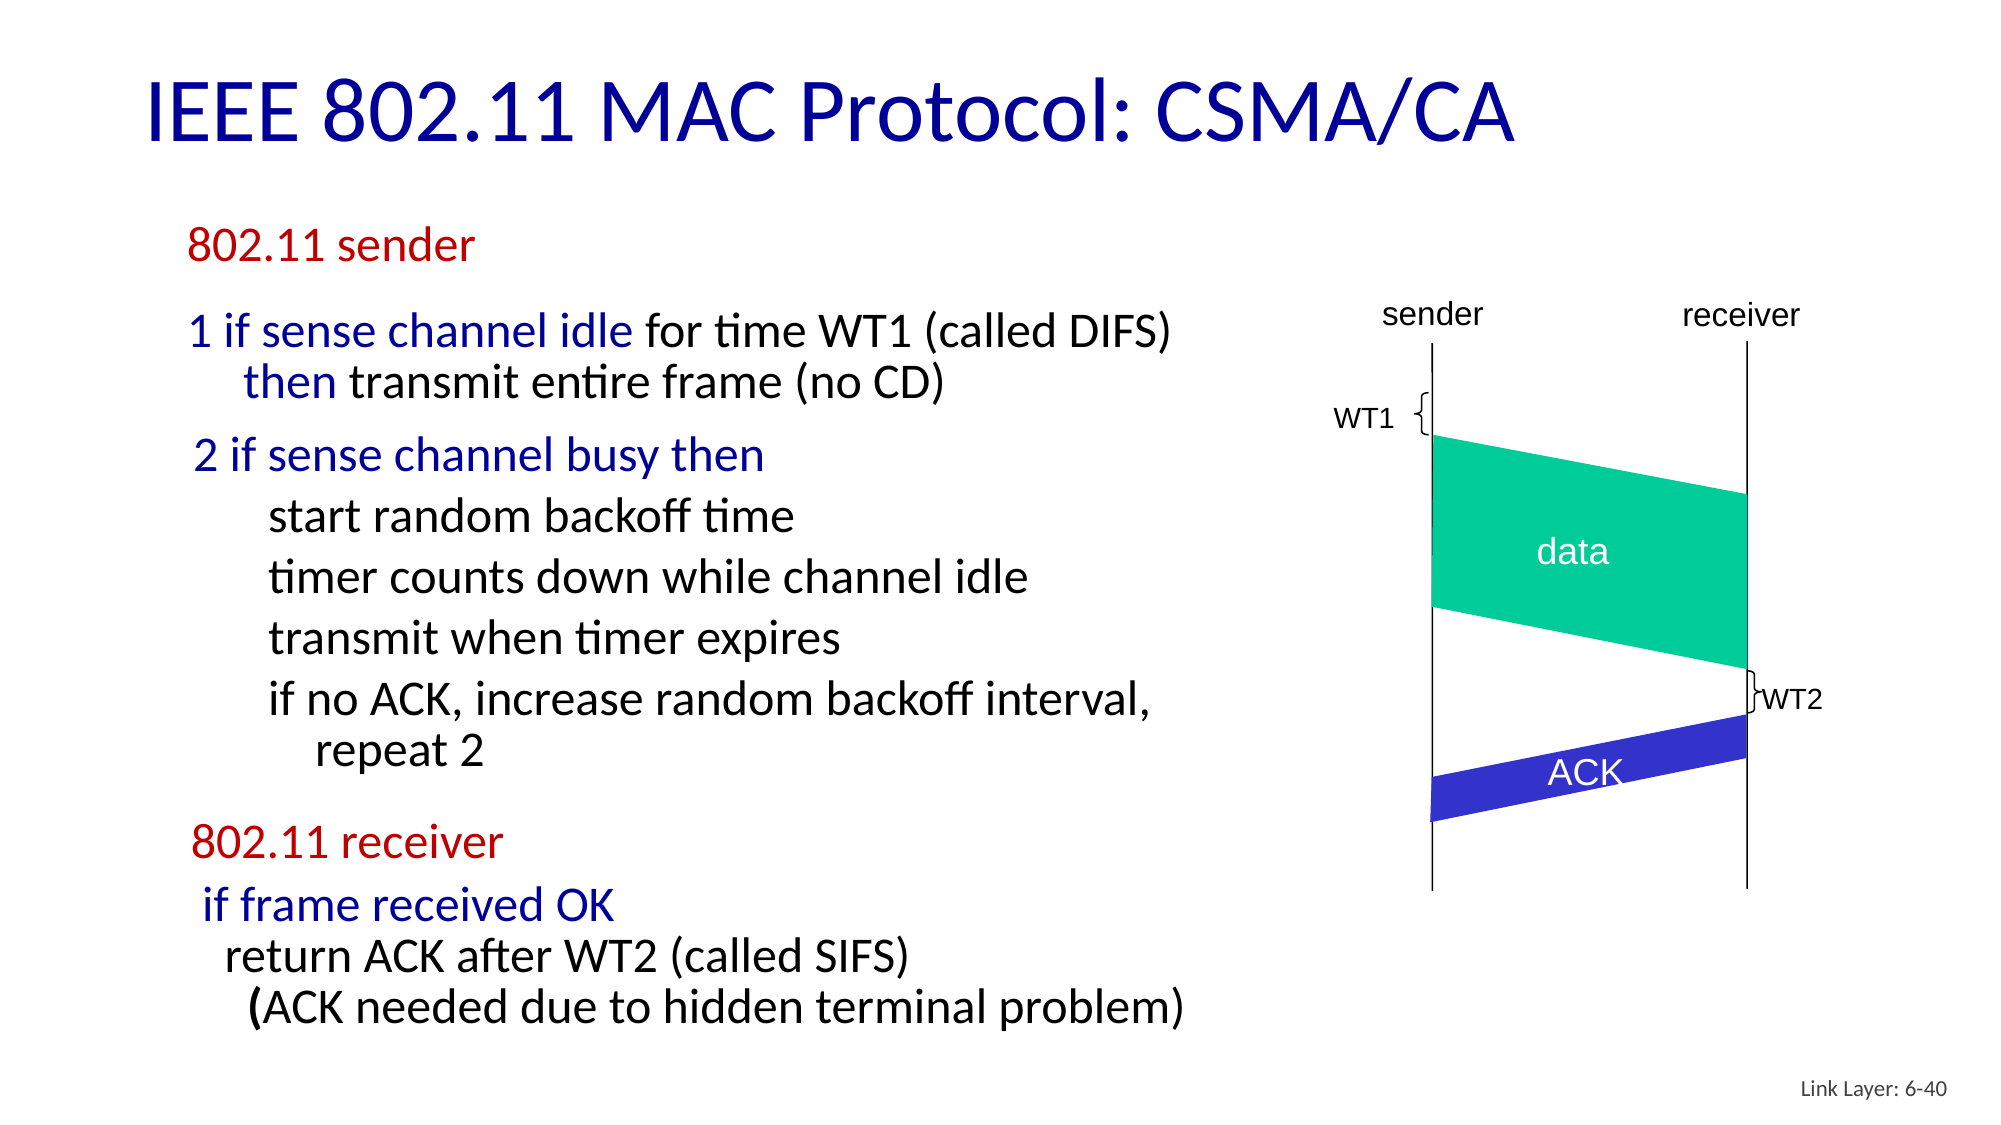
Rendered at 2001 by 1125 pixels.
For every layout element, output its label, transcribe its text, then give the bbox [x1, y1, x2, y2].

text_box 802.11 receiver if frame received OK return ACK after WT2 (called SIFS) (ACK needed due to hidden terminal problem) [175, 810, 1273, 1089]
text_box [1430, 670, 1839, 823]
text_box receiver [1667, 286, 1816, 341]
text_box sender [1367, 284, 1499, 340]
text_box 2 if sense channel busy then start random backoff time timer counts down while channel idle transmit when timer expires if no ACK, increase random backoff interval, repeat 2 [178, 423, 1275, 702]
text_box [1318, 391, 1748, 670]
text_box 802.11 sender 1 if sense channel idle for time WT1 (called DIFS) then transmit entire frame (no CD) [171, 212, 1269, 425]
title IEEE 802.11 MAC Protocol: CSMA/CA [129, 38, 1855, 186]
slide_number Link Layer: 6-40 [1512, 1056, 1963, 1117]
